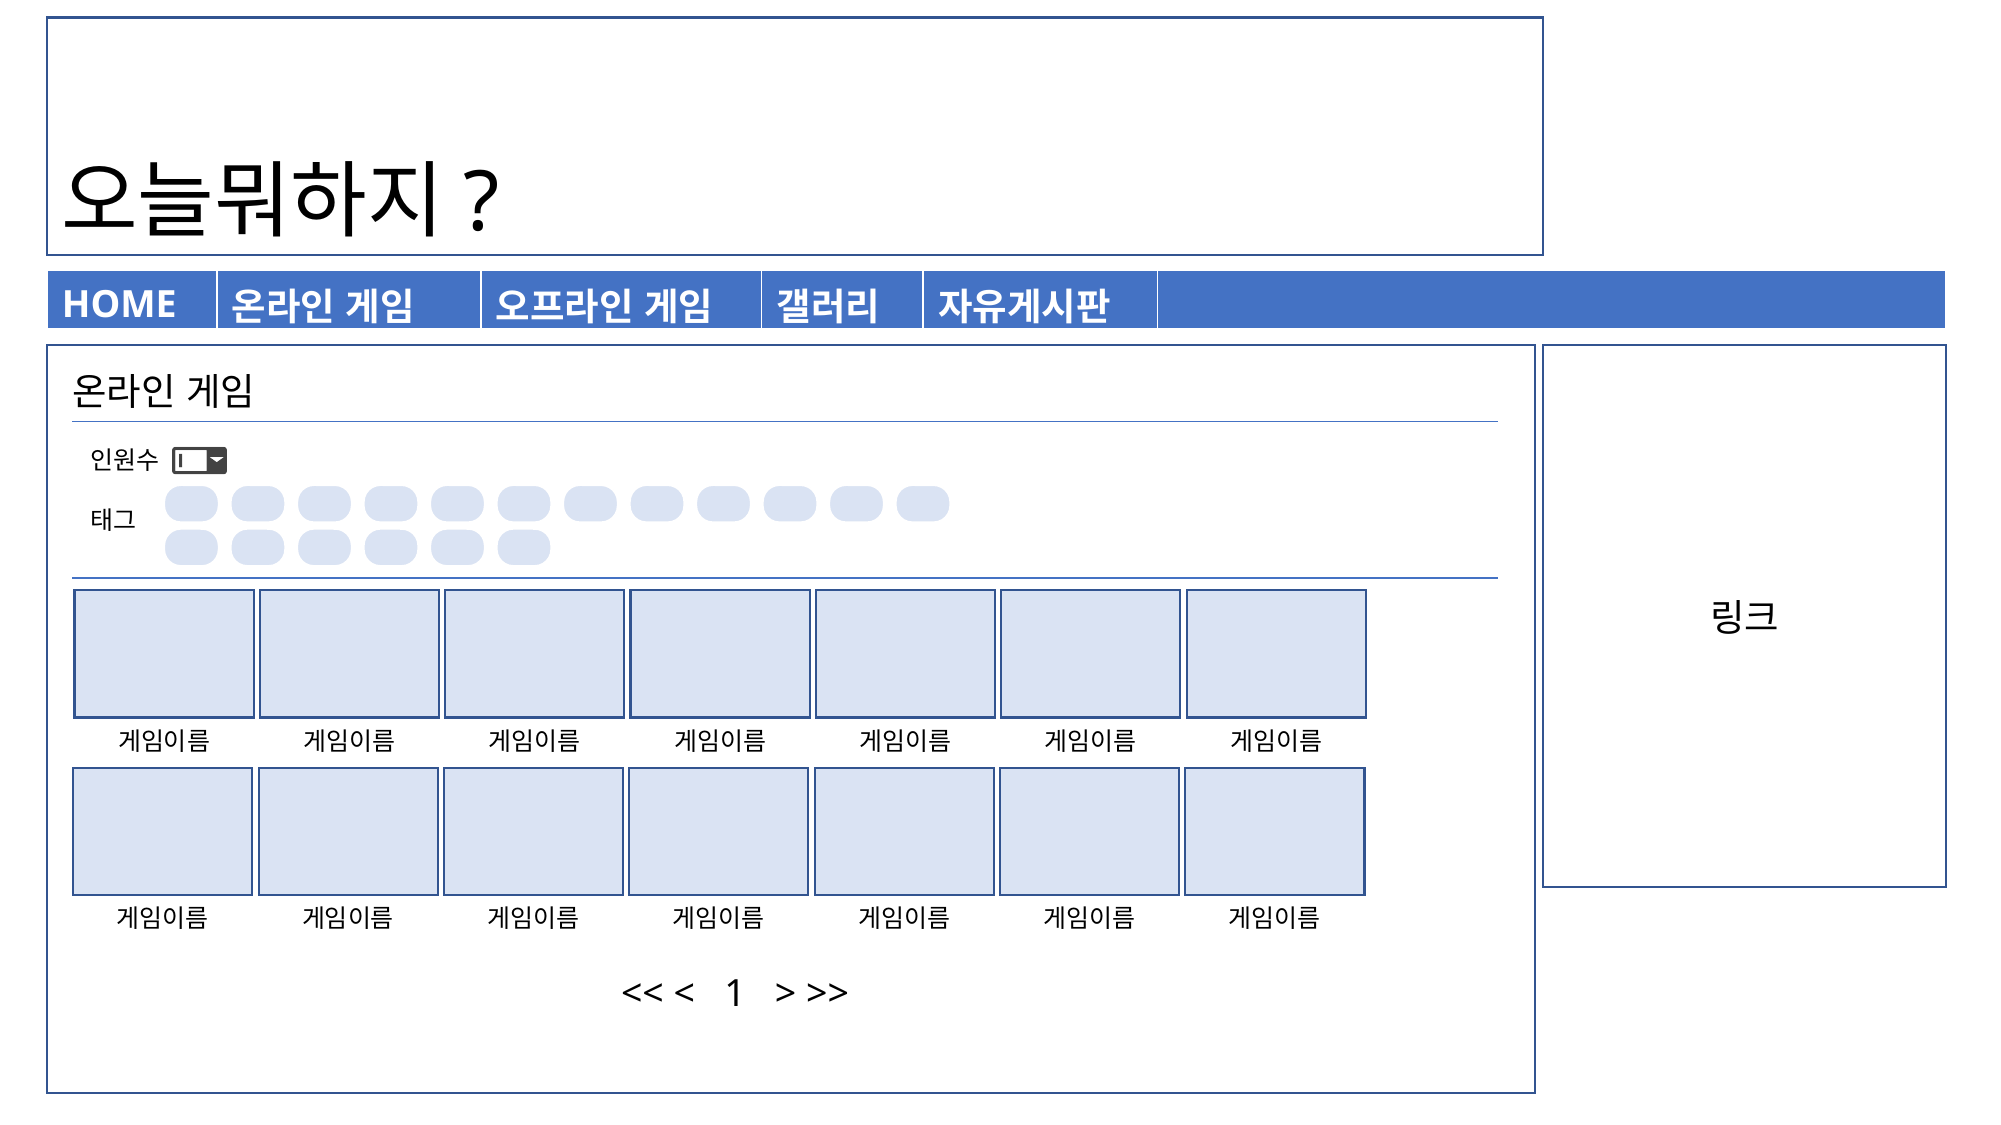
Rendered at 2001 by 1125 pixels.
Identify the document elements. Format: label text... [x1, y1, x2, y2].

text_box [999, 767, 1180, 895]
text_box 게임이름 [629, 895, 809, 941]
text_box 게임이름 [815, 717, 996, 763]
text_box [1186, 589, 1367, 719]
picture [172, 433, 227, 488]
text_box [429, 483, 486, 524]
text_box 게임이름 [259, 717, 440, 763]
text_box 링크 [1542, 344, 1947, 888]
text_box [814, 767, 995, 896]
text_box 게임이름 [1001, 717, 1181, 763]
text_box [362, 483, 420, 524]
text_box [296, 527, 353, 568]
text_box 인원수 태그 [75, 437, 175, 572]
text_box [695, 483, 752, 524]
table_header 자유게시판 [924, 271, 1157, 328]
text_box [1184, 767, 1366, 896]
text_box [229, 527, 287, 568]
text_box 게임이름 [1185, 895, 1365, 941]
text_box [163, 527, 220, 568]
text_box [362, 527, 420, 568]
text_box [163, 486, 220, 524]
text_box 게임이름 [999, 895, 1180, 941]
text_box [628, 767, 809, 896]
text_box 오늘뭐하지? [46, 139, 1424, 254]
text_box 게임이름 [1186, 717, 1366, 763]
text_box 게임이름 [258, 895, 438, 941]
text_box [258, 767, 439, 896]
text_box 게임이름 [74, 717, 254, 763]
text_box 게임이름 [443, 895, 624, 941]
text_box [46, 344, 1536, 1094]
text_box [429, 527, 486, 568]
text_box [73, 589, 255, 719]
text_box [443, 767, 624, 895]
table_header 갤러리 [762, 271, 922, 328]
text_box 게임이름 [73, 895, 253, 941]
text_box [628, 483, 686, 524]
table_header 오프라인 게임 [482, 271, 761, 328]
text_box [894, 483, 952, 524]
text_box 게임이름 [814, 895, 994, 941]
text_box [828, 483, 885, 524]
text_box [495, 527, 553, 568]
text_box [296, 483, 353, 524]
text_box [1000, 589, 1181, 719]
text_box [815, 589, 996, 717]
text_box [72, 767, 253, 896]
text_box 게임이름 [445, 717, 625, 763]
text_box 게임이름 [630, 717, 810, 763]
text_box << < 1 > >> [606, 961, 865, 1022]
text_box [761, 483, 819, 524]
text_box [629, 589, 811, 719]
text_box [495, 483, 553, 524]
text_box 온라인 게임 [57, 361, 694, 421]
text_box [562, 483, 619, 524]
text_box [259, 589, 440, 717]
table_header [1158, 271, 1945, 328]
text_box [229, 483, 287, 524]
text_box [46, 16, 1544, 256]
text_box [444, 589, 625, 719]
table_header 온라인 게임 [218, 271, 480, 328]
table_header HOME [48, 271, 216, 328]
